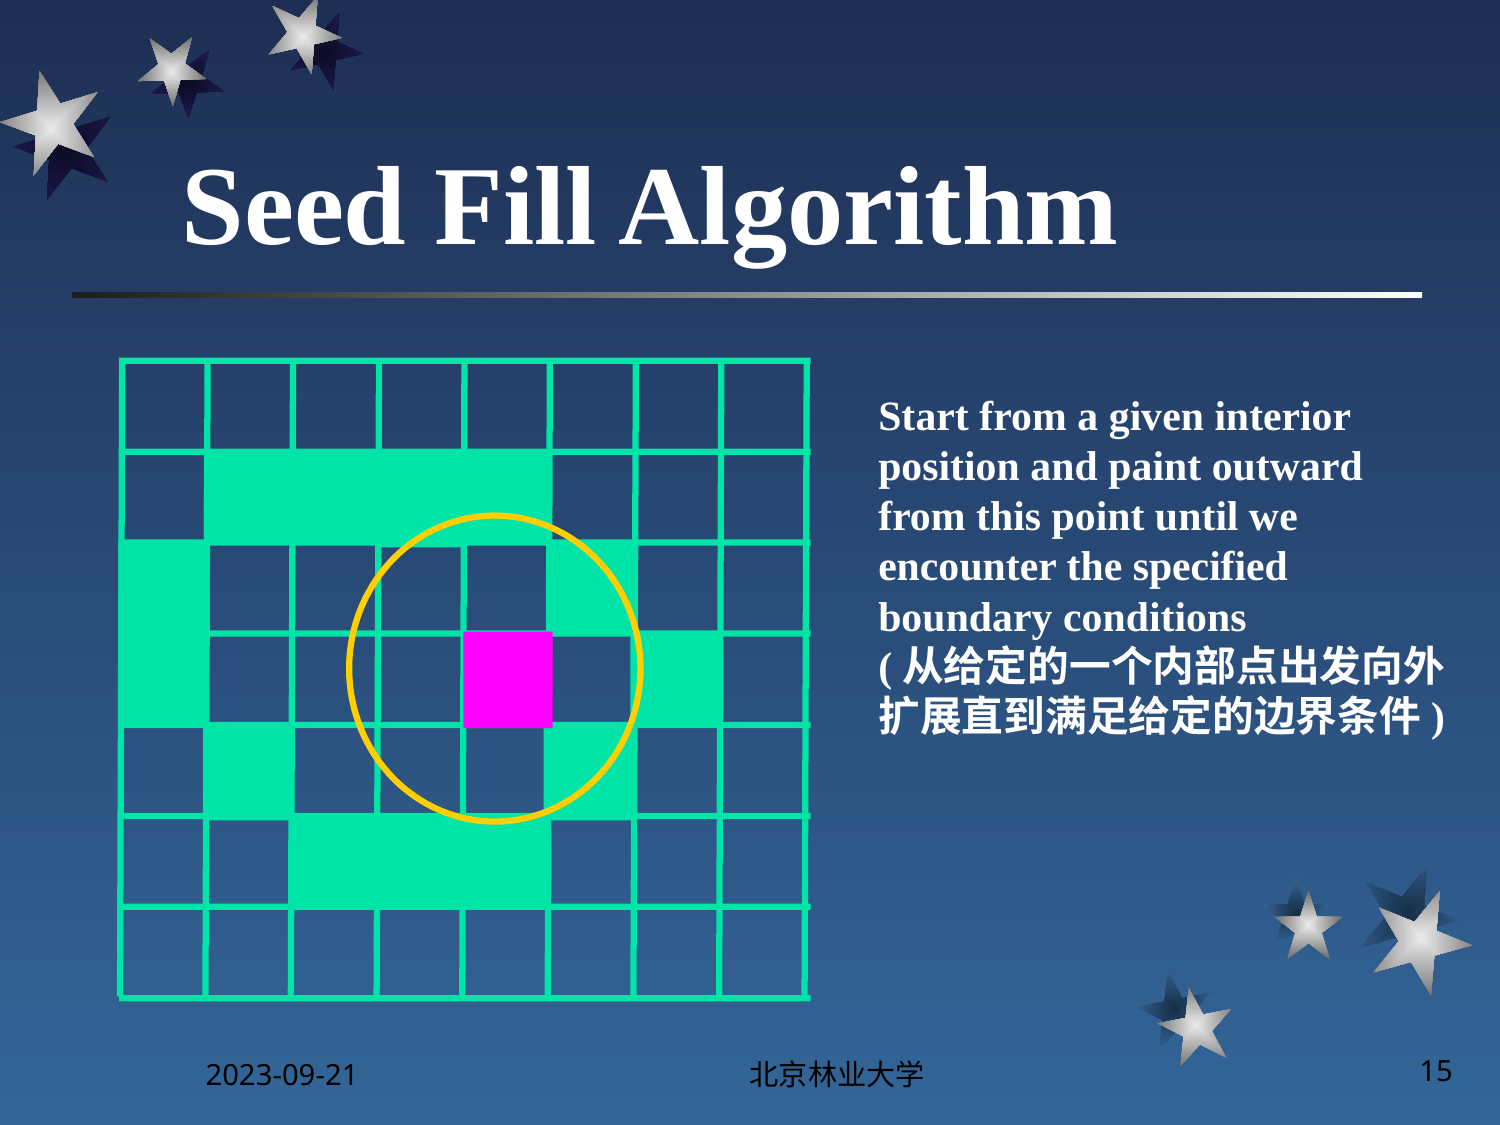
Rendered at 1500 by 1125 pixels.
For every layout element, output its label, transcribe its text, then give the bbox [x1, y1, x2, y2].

footer 北京林业大学 [600, 1024, 1075, 1100]
text_box Start from a given interior position and paint outward from this point until we encounter the specified boundary conditions (从给定的一个内部点出发向外扩展直到满足给定的边界条件) [863, 381, 1466, 747]
title Seed Fill Algorithm [166, 96, 1420, 275]
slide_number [190, 1024, 504, 1100]
slide_number 15 [1155, 1024, 1468, 1100]
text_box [118, 451, 718, 909]
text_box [118, 358, 811, 999]
